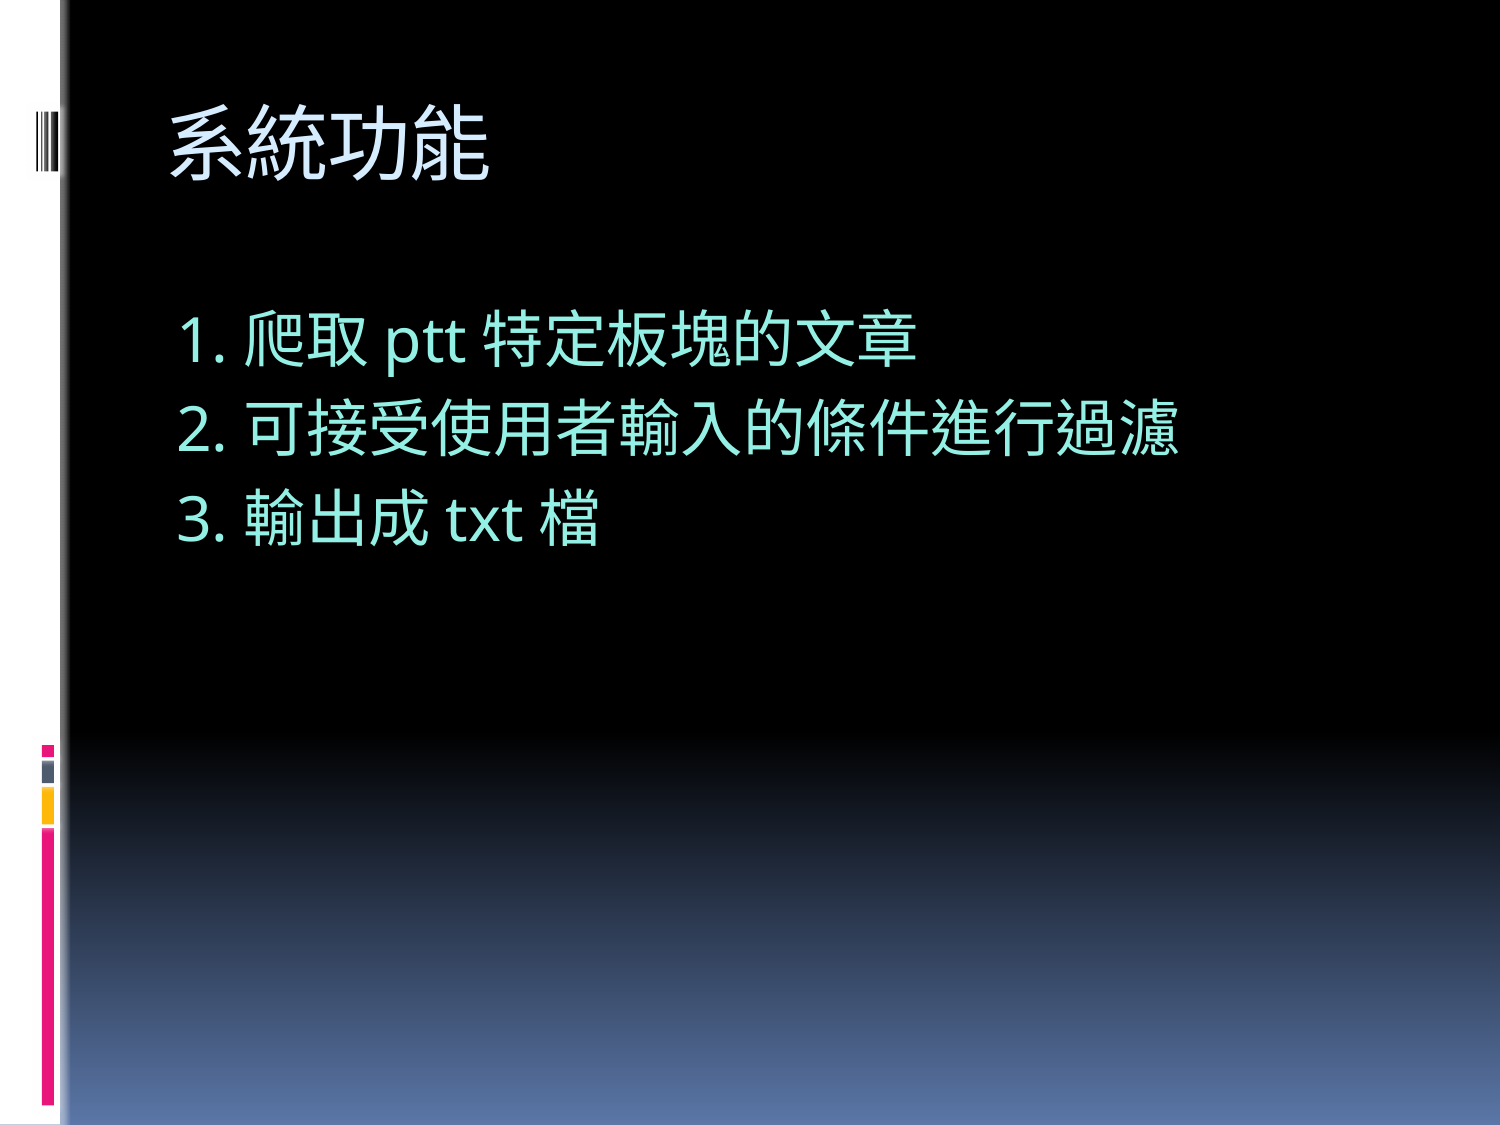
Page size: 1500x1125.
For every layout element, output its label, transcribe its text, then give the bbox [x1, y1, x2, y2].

title 系統功能 [150, 83, 1425, 234]
list 1.爬取ptt特定板塊的文章 2.可接受使用者輸入的條件進行過濾 3.輸出成txt檔 [150, 292, 1425, 1043]
